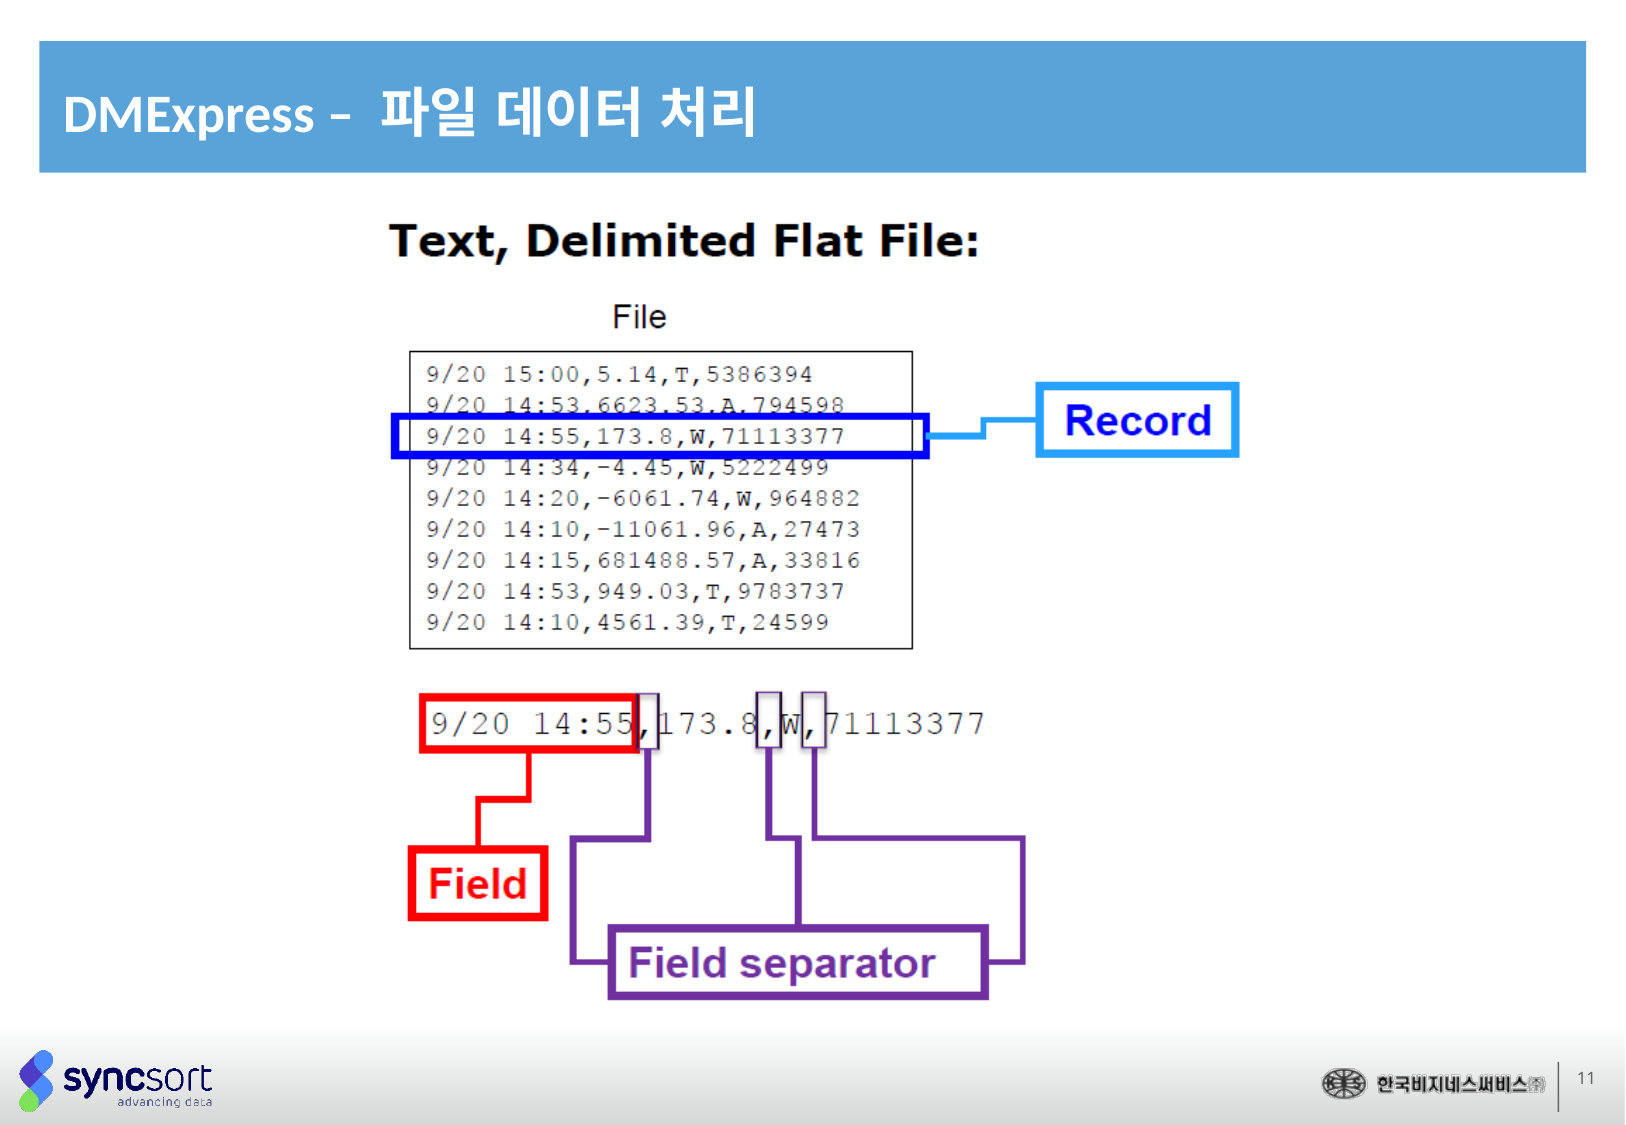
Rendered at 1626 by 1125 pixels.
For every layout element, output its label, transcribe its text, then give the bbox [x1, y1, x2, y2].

picture [0, 1024, 1625, 1125]
picture [376, 213, 1251, 1013]
title DMExpress – 파일 데이터 처리 [48, 55, 1579, 175]
